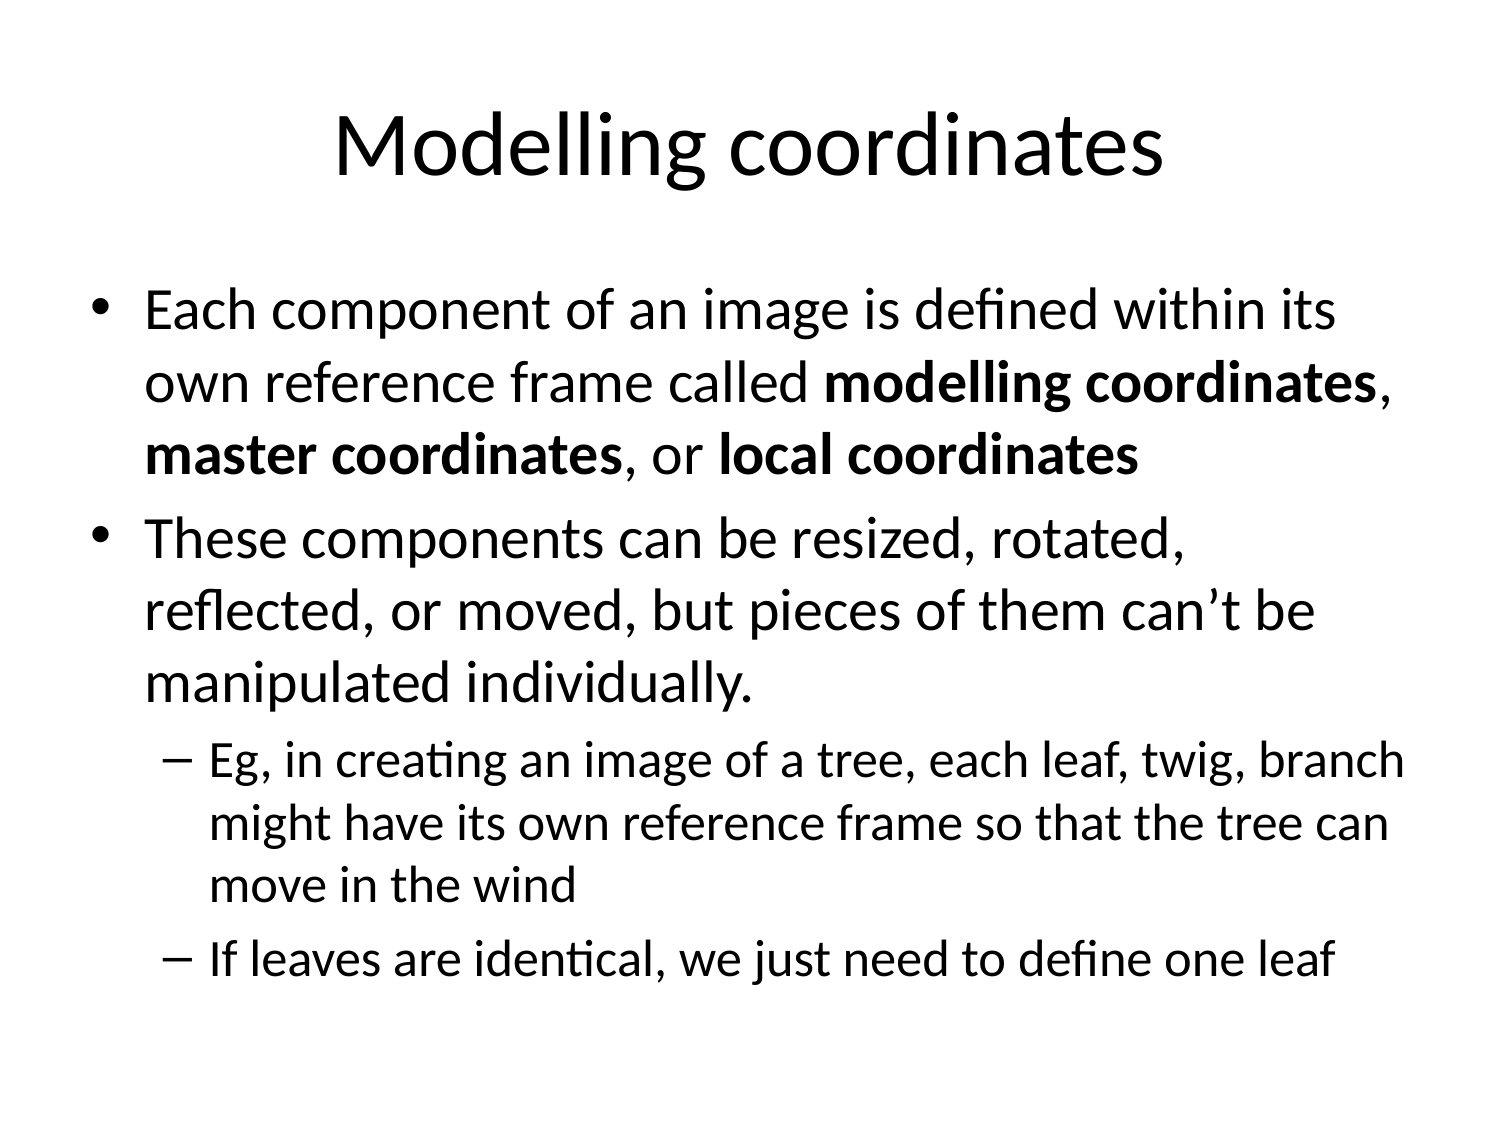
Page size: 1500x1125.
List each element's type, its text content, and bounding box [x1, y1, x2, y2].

title Modelling coordinates [75, 45, 1425, 233]
list Each component of an image is defined within its own reference frame called modelling coordinates, master coordinates, or local coordinates These components can be resized, rotated, reflected, or moved, but pieces of them can’t be manipulated individually. Eg, in creating an image of a tree, each leaf, twig, branch might have its own reference frame so that the tree can move in the wind If leaves are identical, we just need to define one leaf [75, 262, 1425, 1005]
